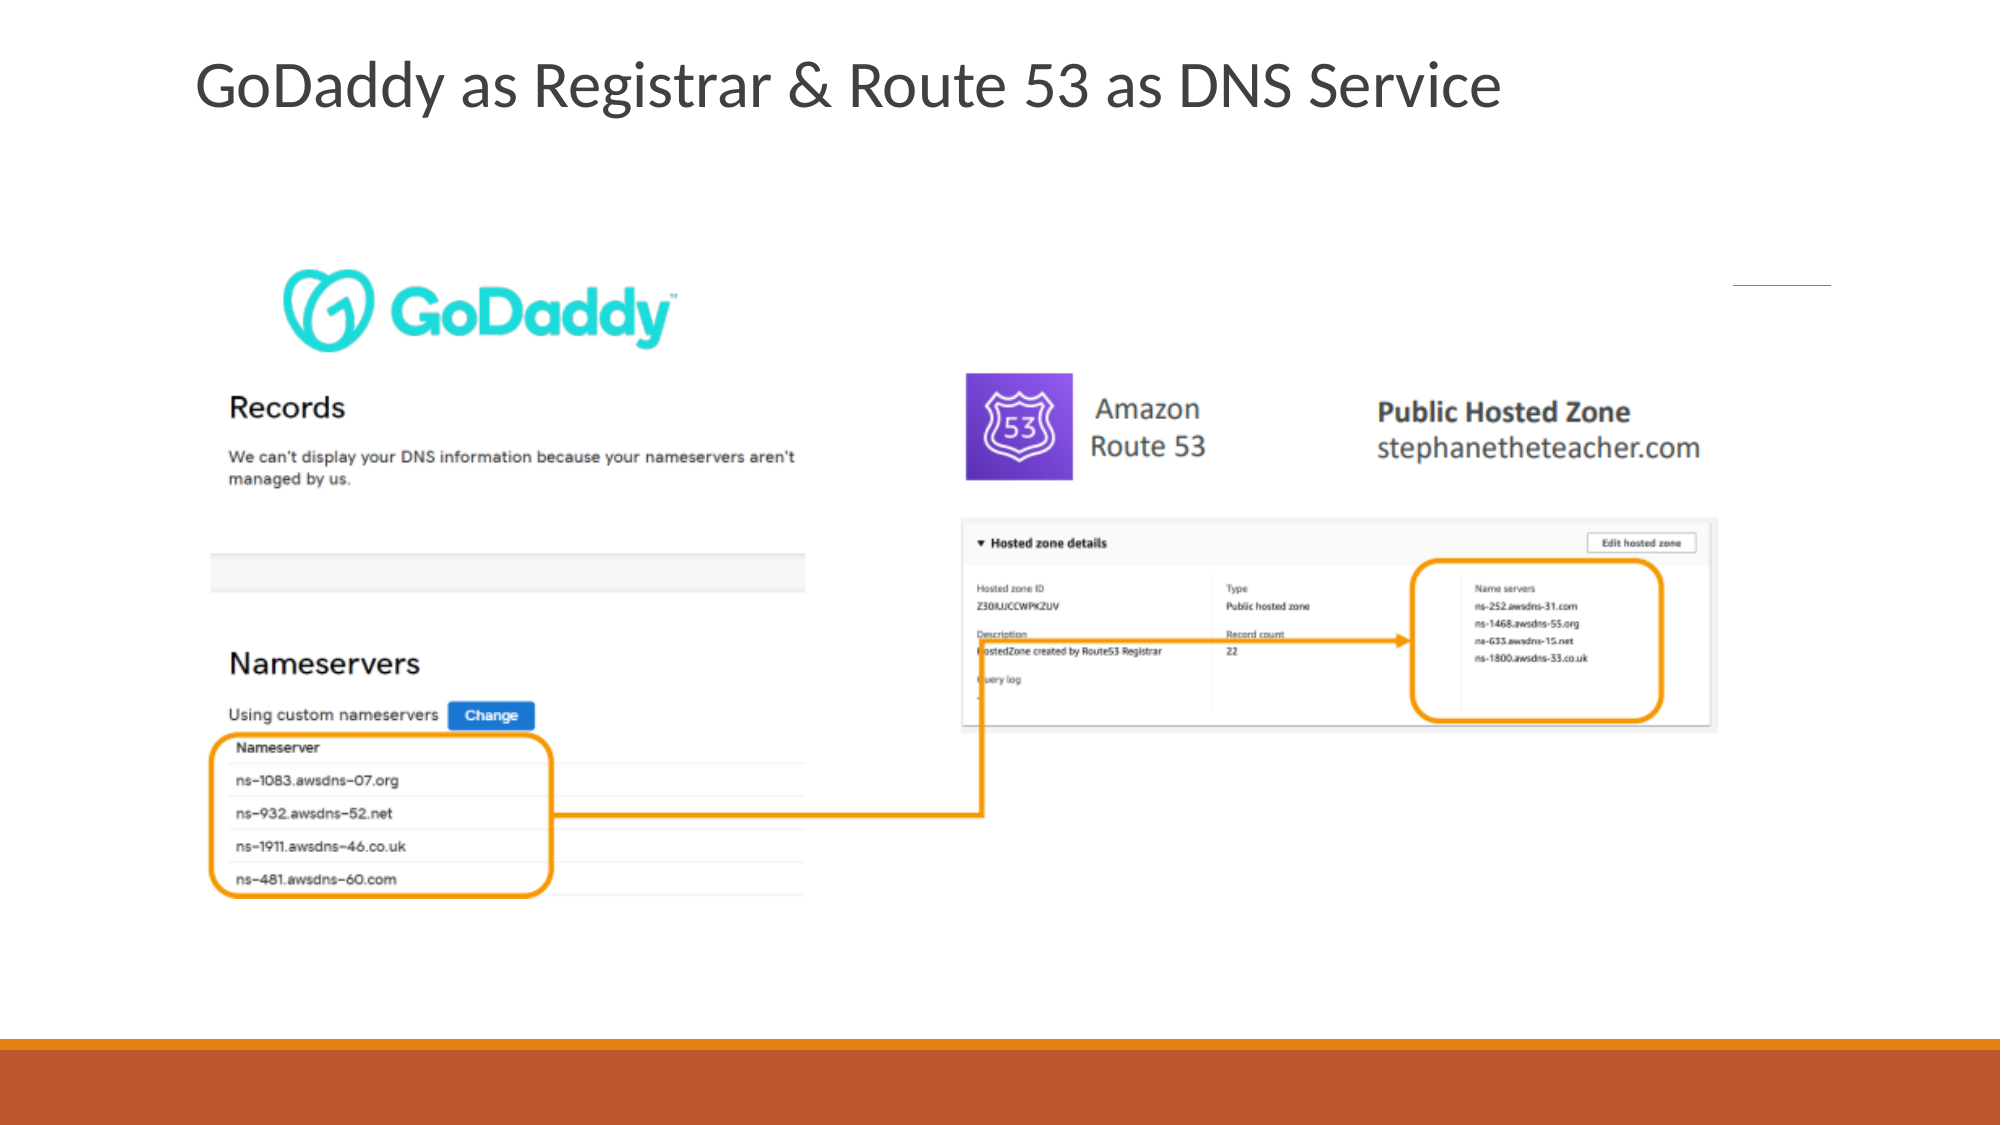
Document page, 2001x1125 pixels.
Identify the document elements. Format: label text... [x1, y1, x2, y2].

picture [179, 225, 1734, 900]
list GoDaddy as Registrar & Route 53 as DNS Service [180, 41, 1830, 963]
